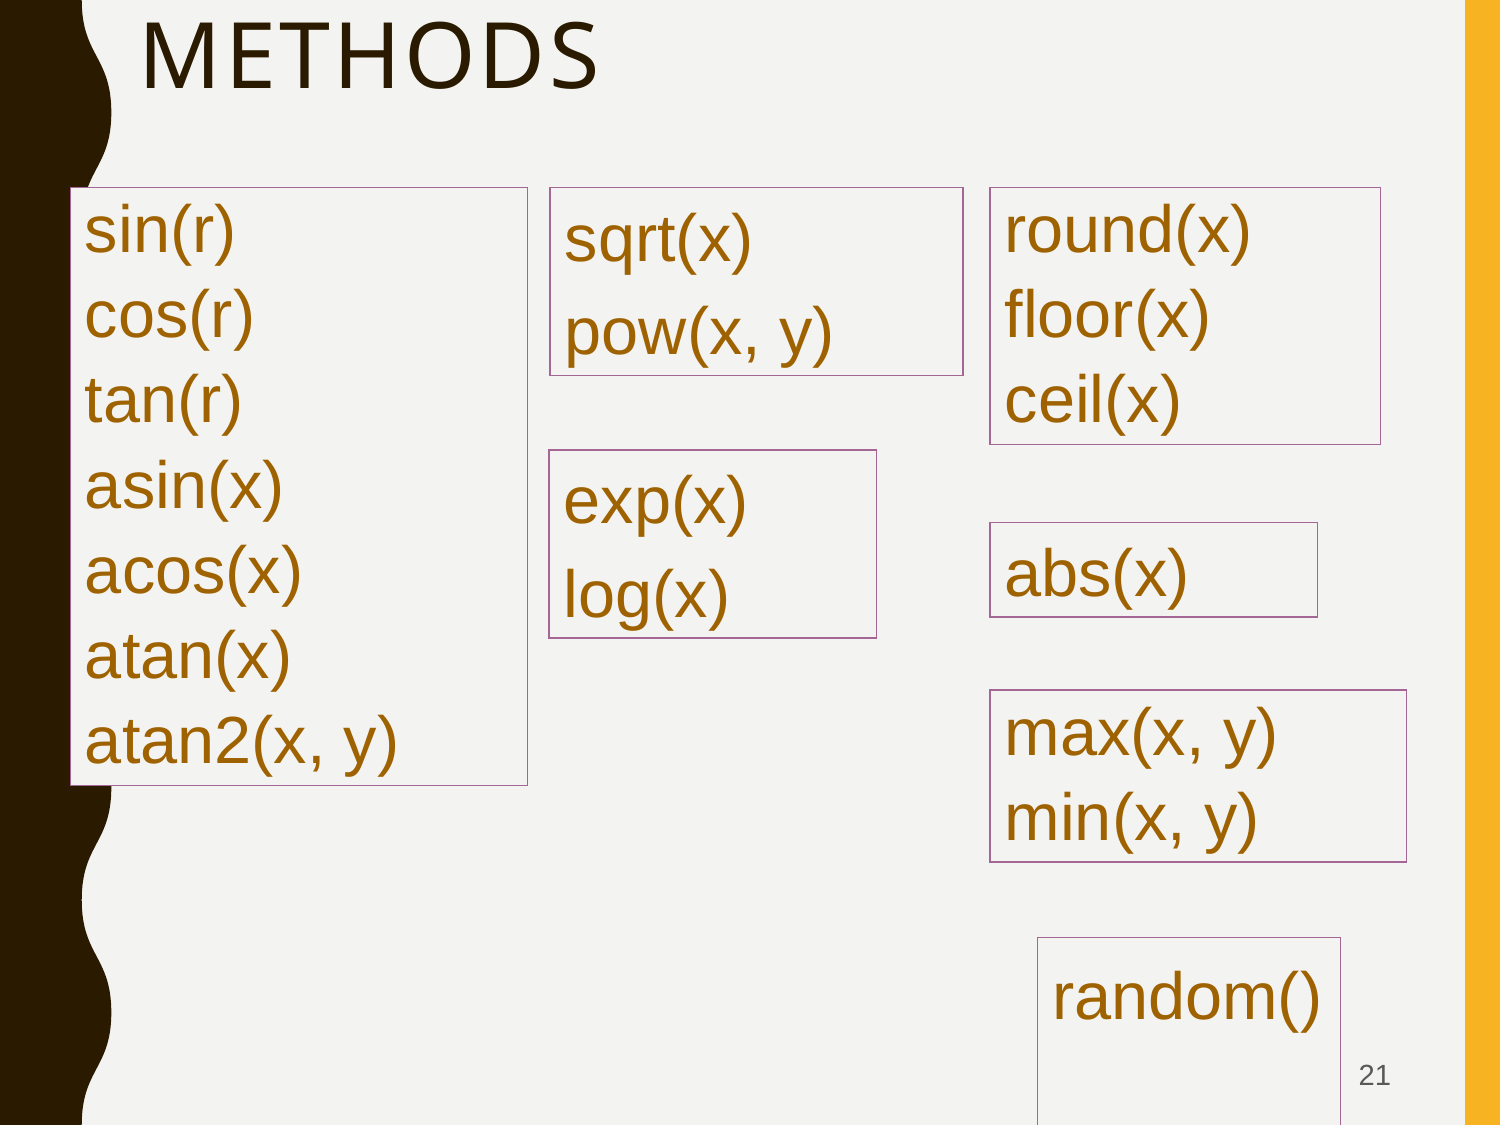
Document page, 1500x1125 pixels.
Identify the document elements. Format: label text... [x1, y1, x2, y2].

text_box round(x) floor(x) ceil(x) [990, 187, 1381, 445]
text_box max(x, y) min(x, y) [990, 690, 1407, 862]
slide_number 21 [1341, 1045, 1407, 1103]
title Methods [123, 1, 1399, 150]
text_box sin(r) cos(r) tan(r) asin(x) acos(x) atan(x) atan2(x, y) [70, 187, 528, 786]
list random() [1037, 937, 1341, 1125]
text_box exp(x) log(x) [549, 449, 877, 638]
text_box sqrt(x) pow(x, y) [550, 187, 963, 376]
text_box abs(x) [989, 522, 1318, 618]
